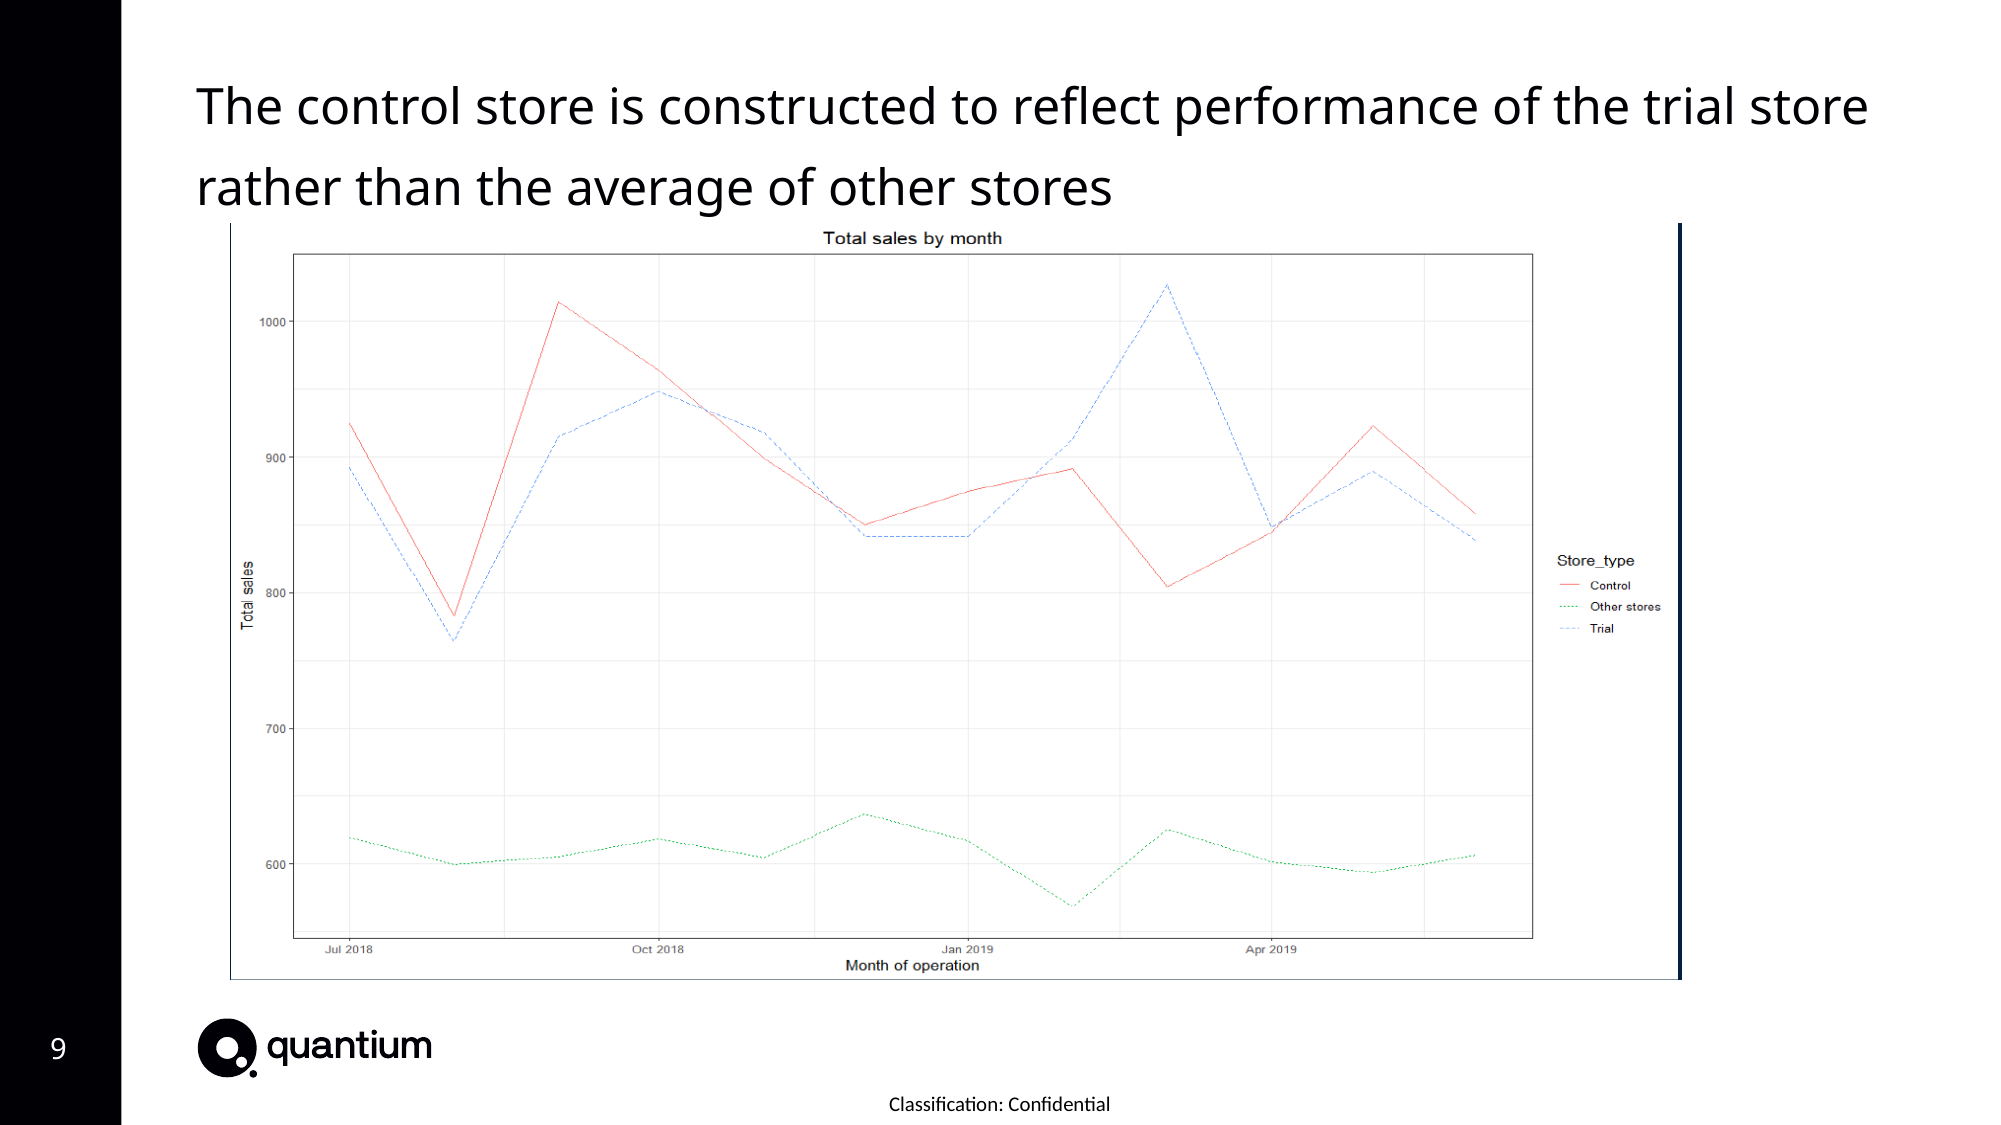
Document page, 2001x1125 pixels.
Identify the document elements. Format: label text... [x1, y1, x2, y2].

picture [230, 223, 1682, 980]
list The control store is constructed to reflect performance of the trial store rather than the average of other stores [196, 74, 1916, 1018]
